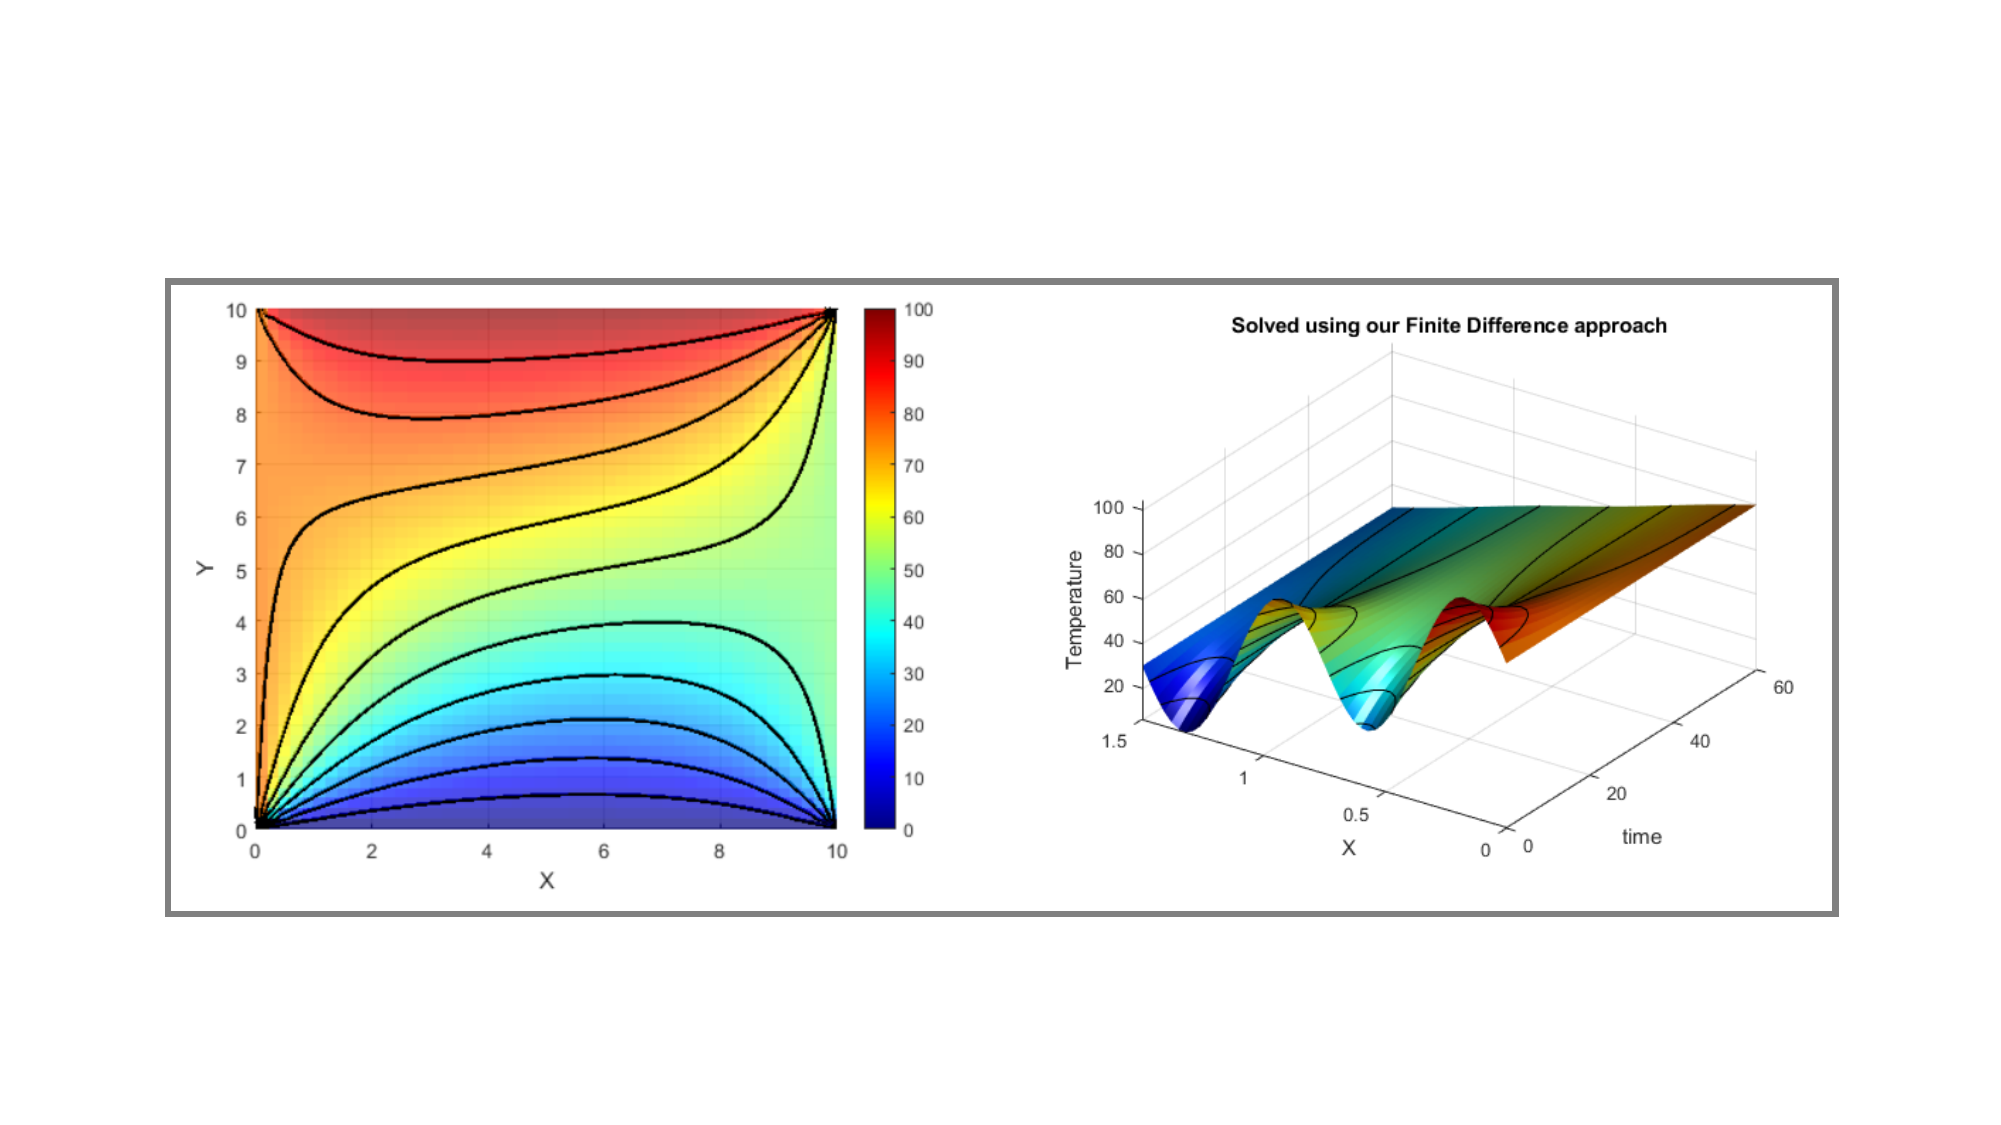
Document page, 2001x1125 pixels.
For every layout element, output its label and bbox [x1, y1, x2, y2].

picture [1056, 313, 1798, 878]
picture [195, 293, 944, 898]
text_box [167, 280, 1837, 915]
